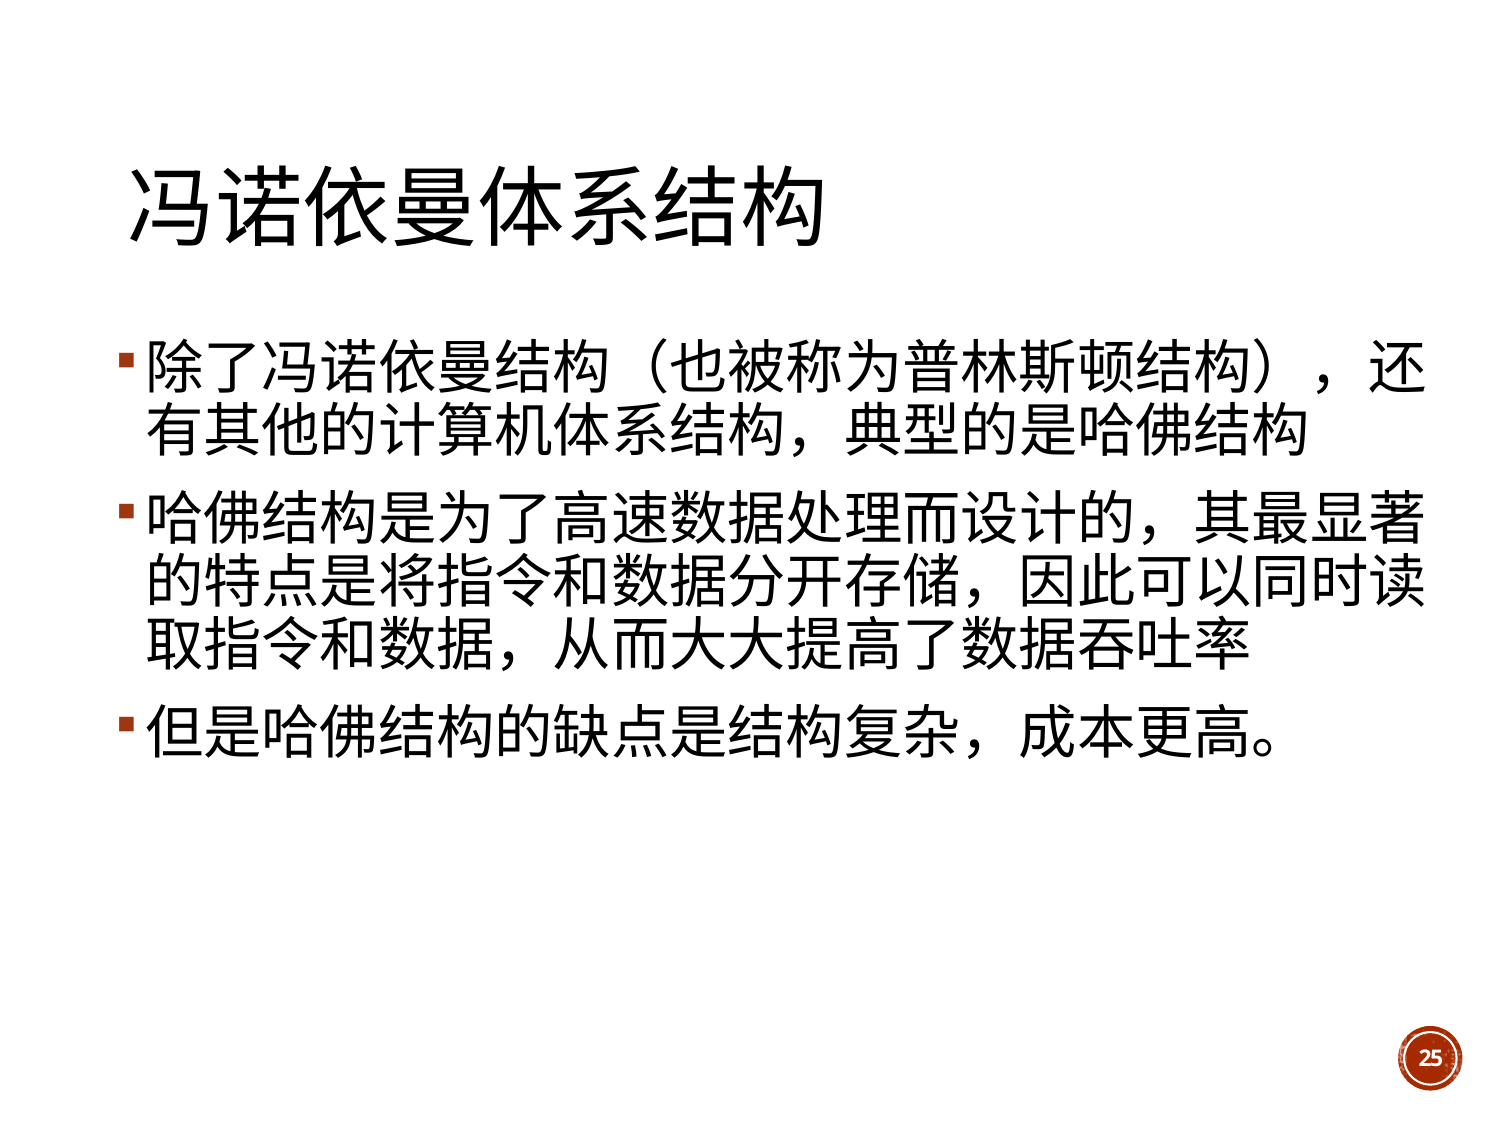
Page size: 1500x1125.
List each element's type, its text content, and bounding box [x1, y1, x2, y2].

title 冯诺依曼体系结构 [112, 79, 1388, 331]
list 除了冯诺依曼结构（也被称为普林斯顿结构），还有其他的计算机体系结构，典型的是哈佛结构 哈佛结构是为了高速数据处理而设计的，其最显著的特点是将指令和数据分开存储，因此可以同时读取指令和数据，从而大大提高了数据吞吐率 但是哈佛结构的缺点是结构复杂，成本更高。 [100, 331, 1469, 1006]
slide_number 25 [1391, 1028, 1471, 1089]
